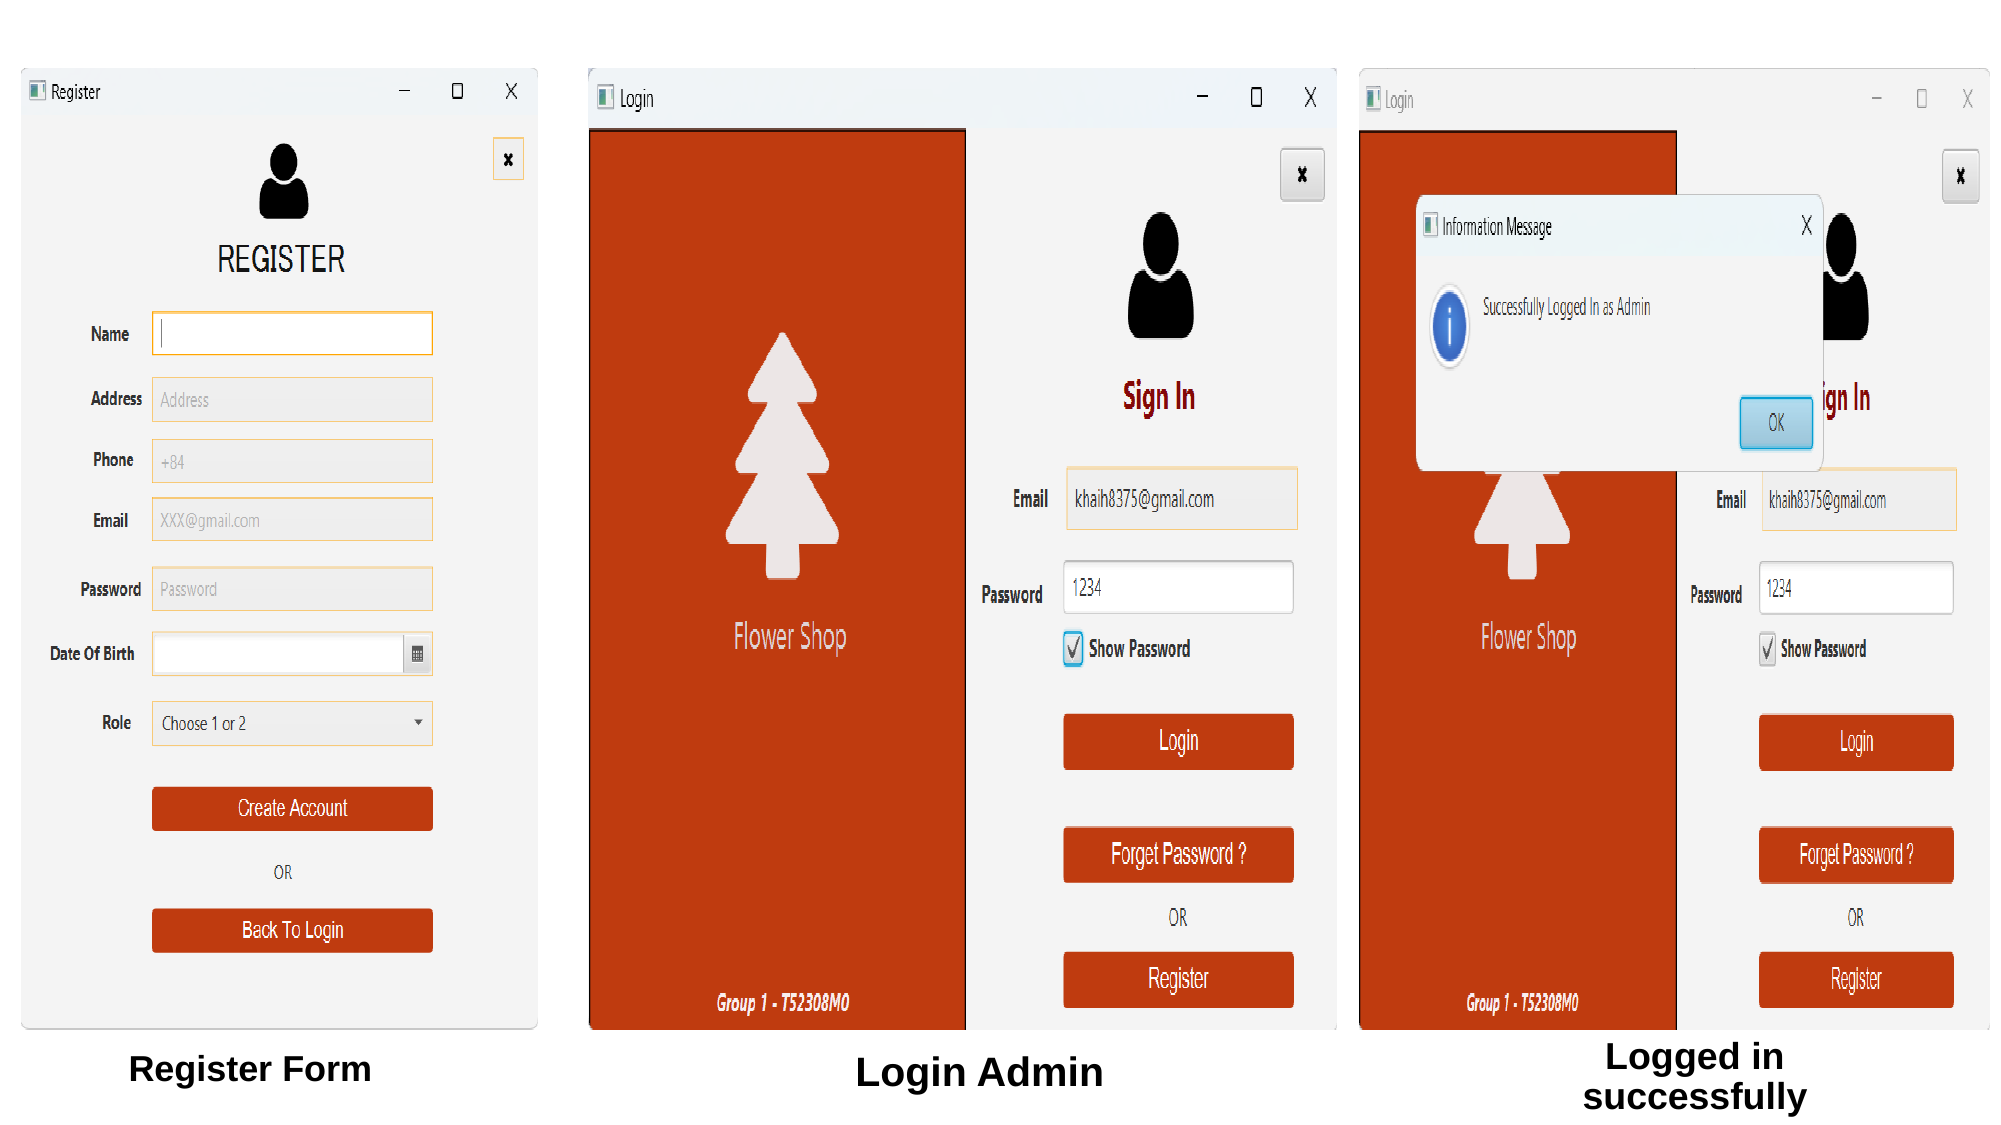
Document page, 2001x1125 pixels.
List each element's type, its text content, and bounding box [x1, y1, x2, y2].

text_box Logged in successfully [1553, 1030, 1837, 1093]
picture [1359, 68, 1990, 1030]
text_box Login Admin [838, 1043, 1122, 1107]
picture [588, 68, 1337, 1030]
picture [20, 68, 538, 1030]
subtitle Register Form [108, 1043, 393, 1107]
